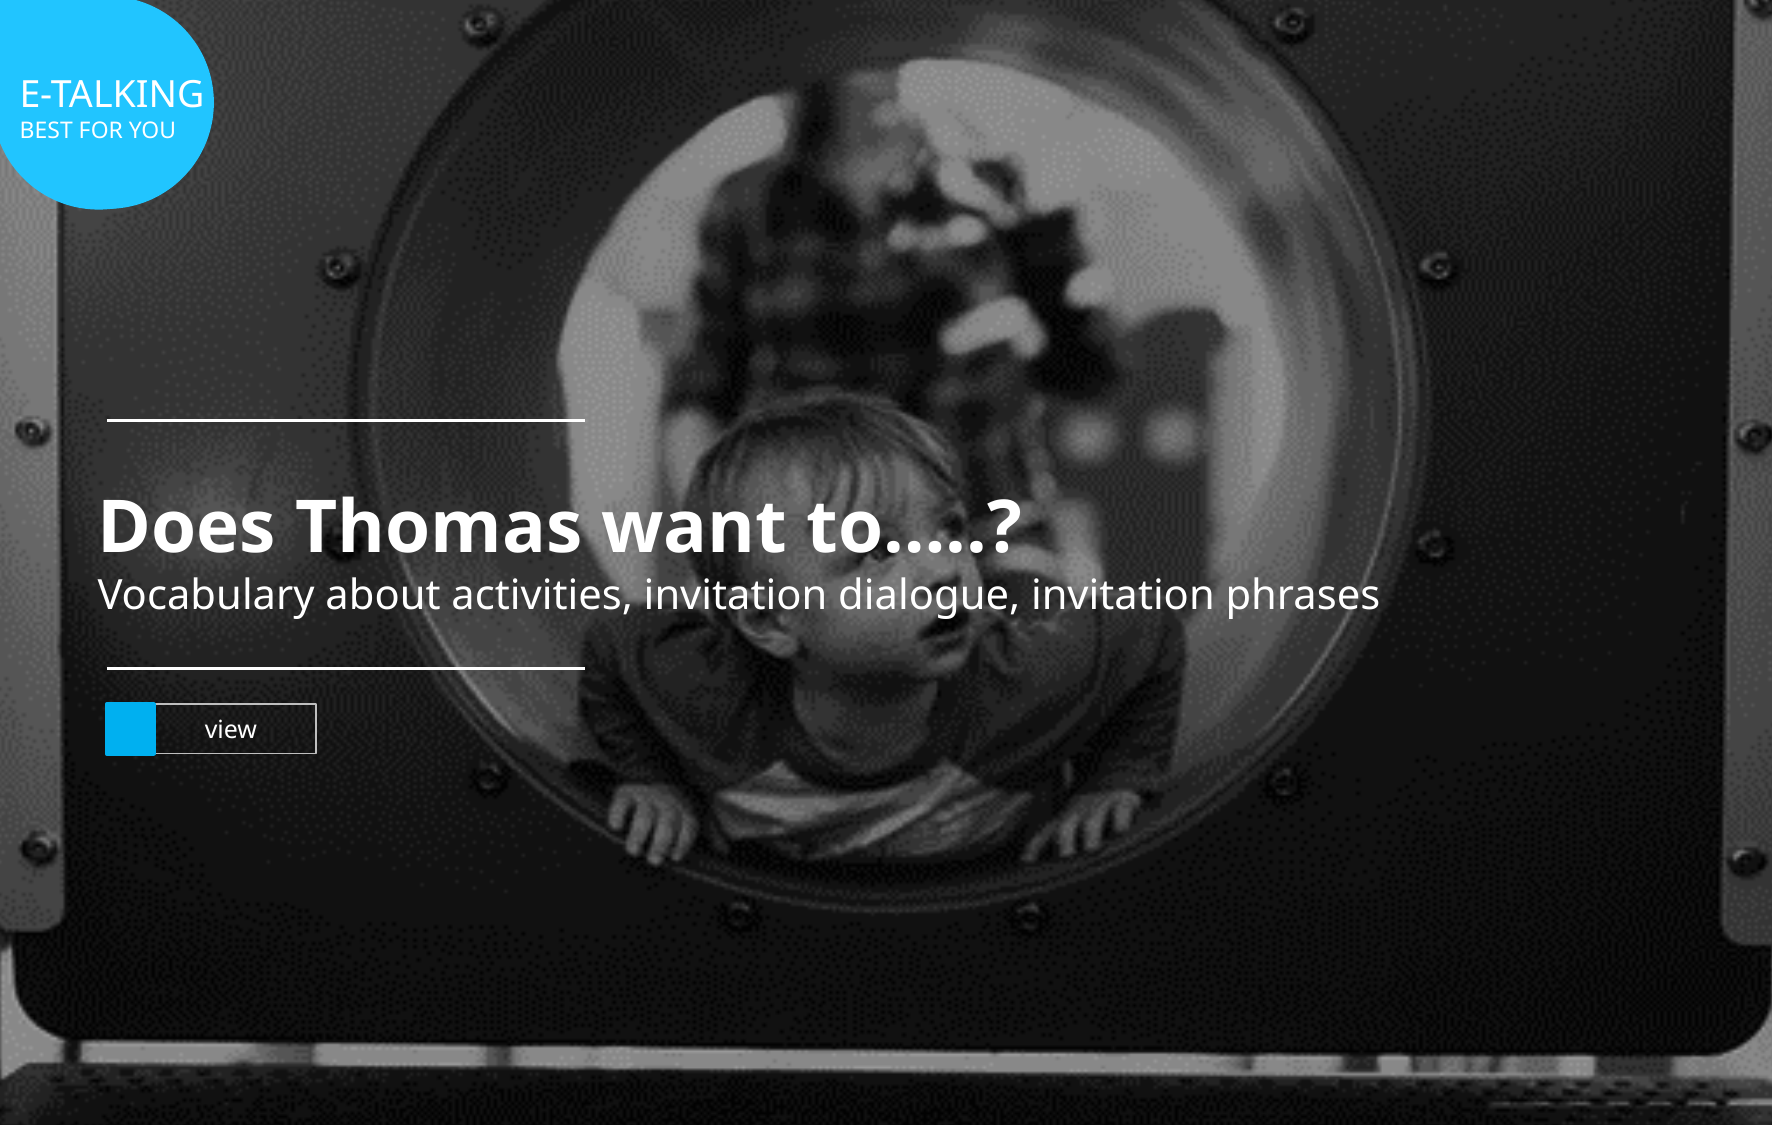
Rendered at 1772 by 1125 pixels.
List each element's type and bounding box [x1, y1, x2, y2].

text_box [0, 0, 307, 210]
text_box [106, 703, 317, 754]
picture [0, 0, 1772, 1125]
